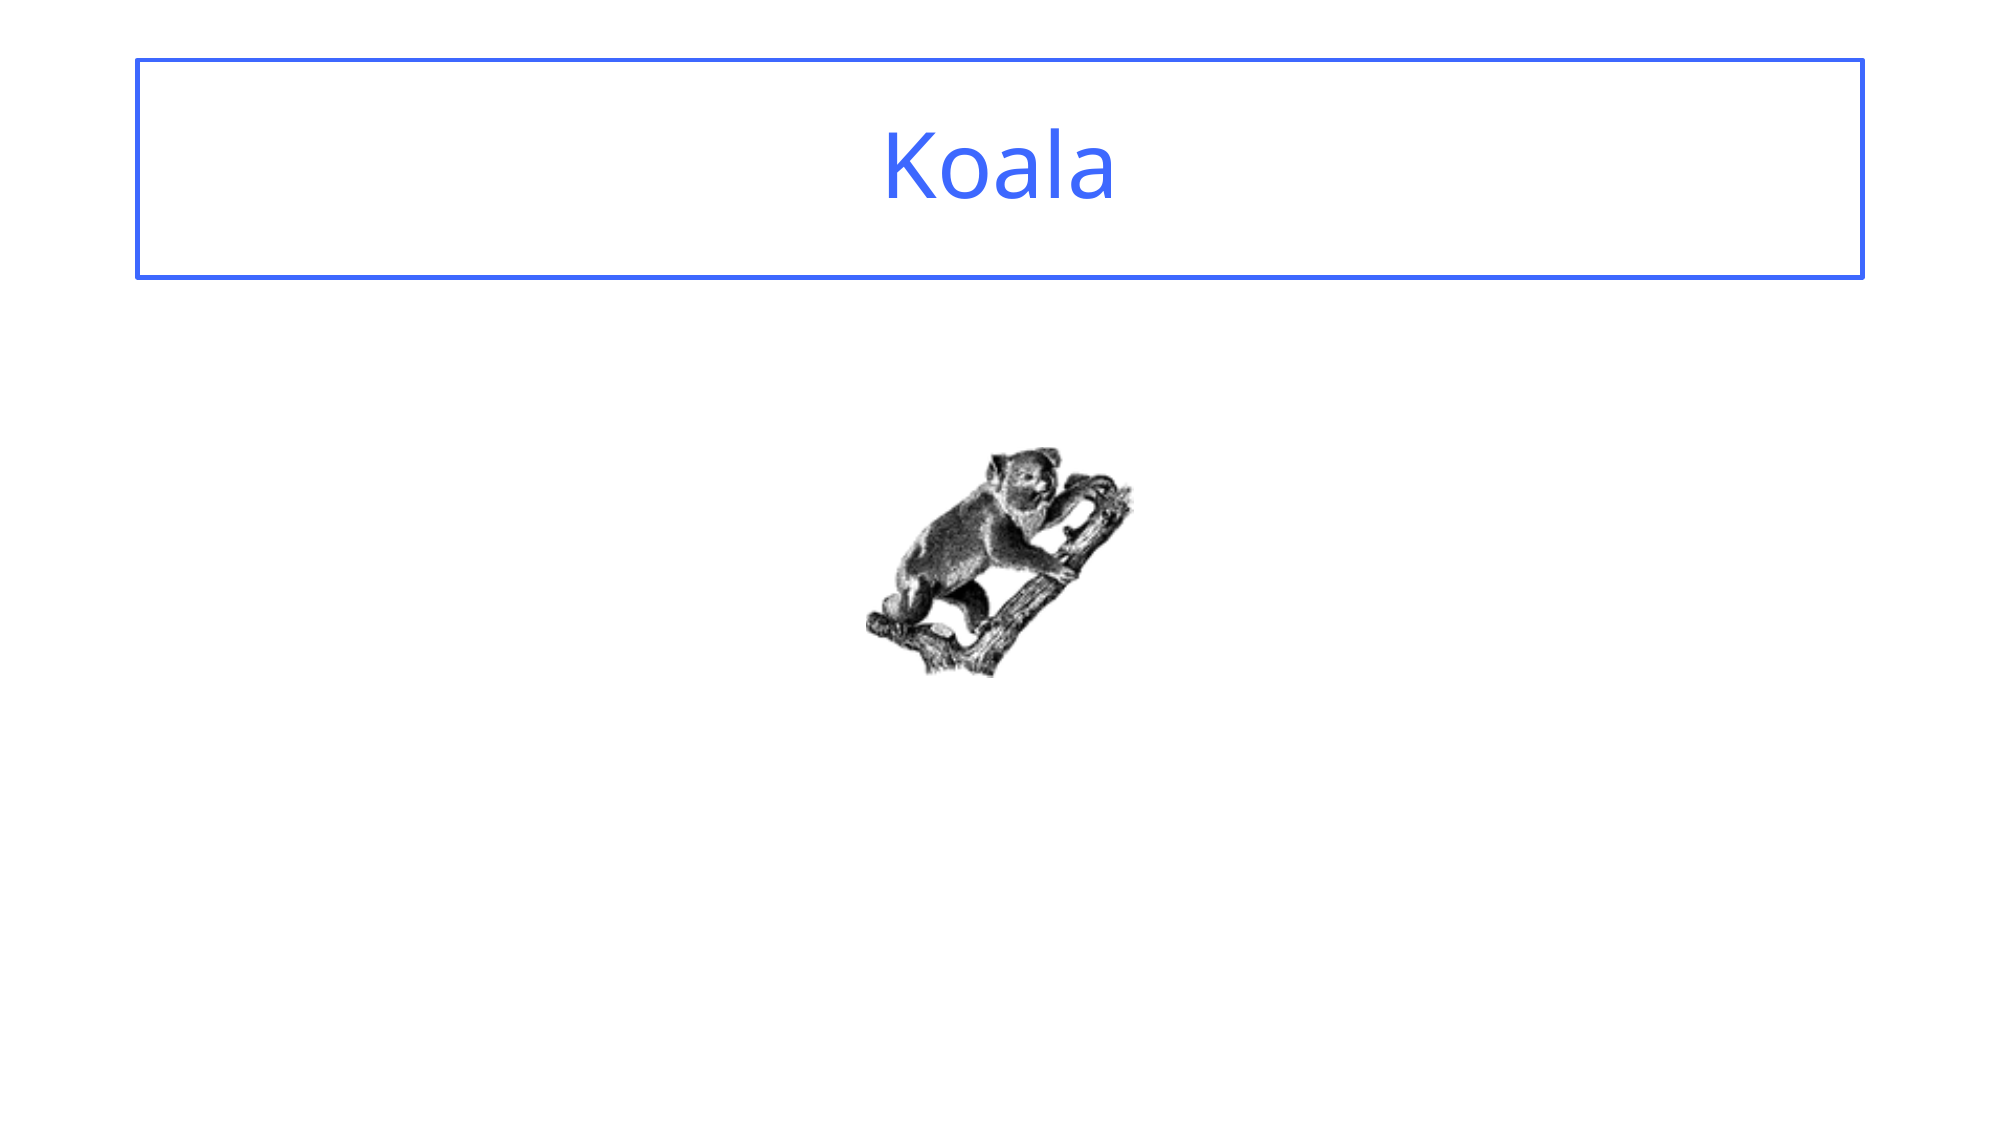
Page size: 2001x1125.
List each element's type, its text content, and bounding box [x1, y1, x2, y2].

picture [866, 447, 1134, 678]
title Koala [135, 58, 1865, 280]
